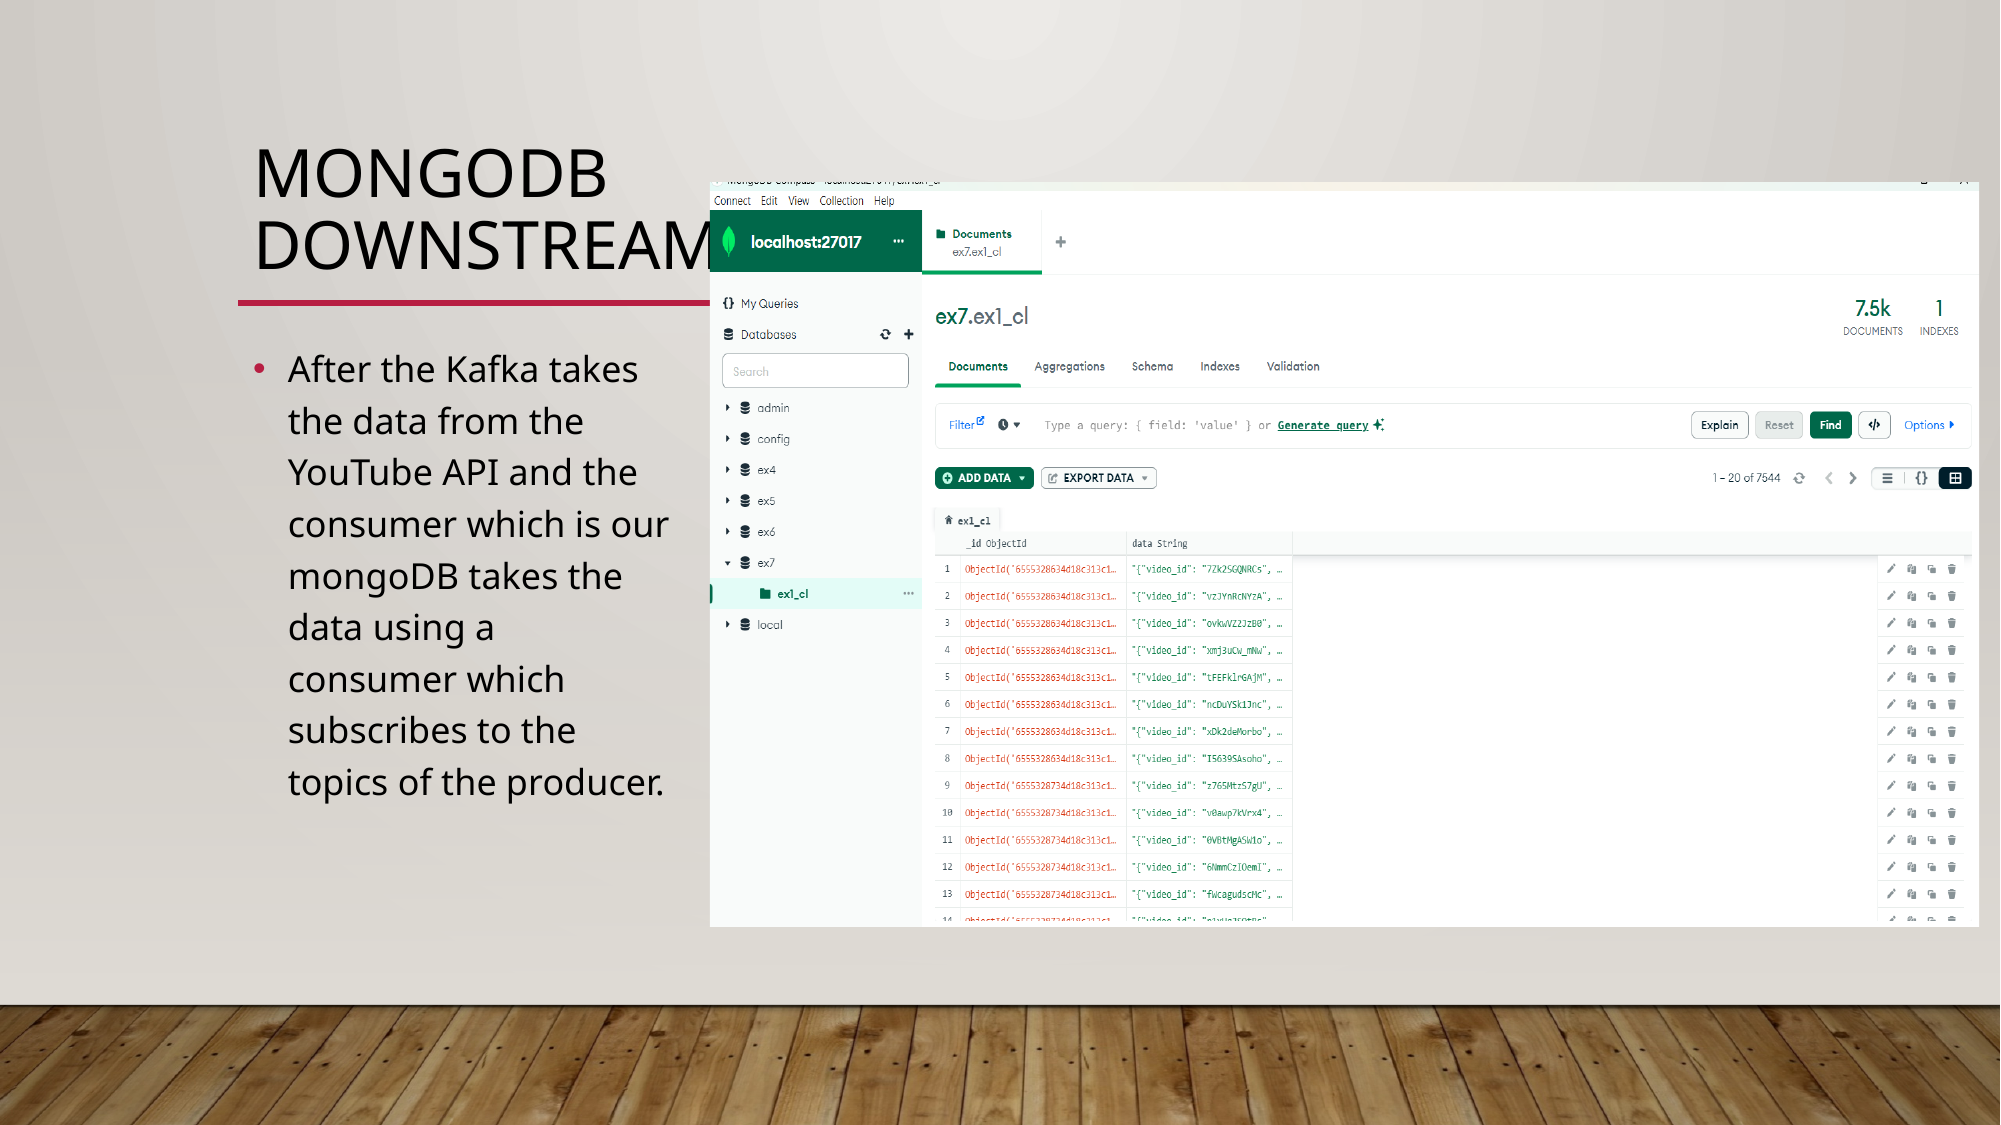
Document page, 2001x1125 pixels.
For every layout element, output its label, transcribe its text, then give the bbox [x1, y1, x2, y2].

title MongoDB downstream [238, 131, 924, 302]
text_box [0, 330, 2000, 1004]
picture [0, 1006, 2000, 1125]
text_box [0, 0, 2000, 330]
list After the Kafka takes the data from the YouTube API and the consumer which is our mongoDB takes the data using a consumer which subscribes to the topics of the producer. [238, 330, 689, 821]
picture [709, 182, 1980, 927]
